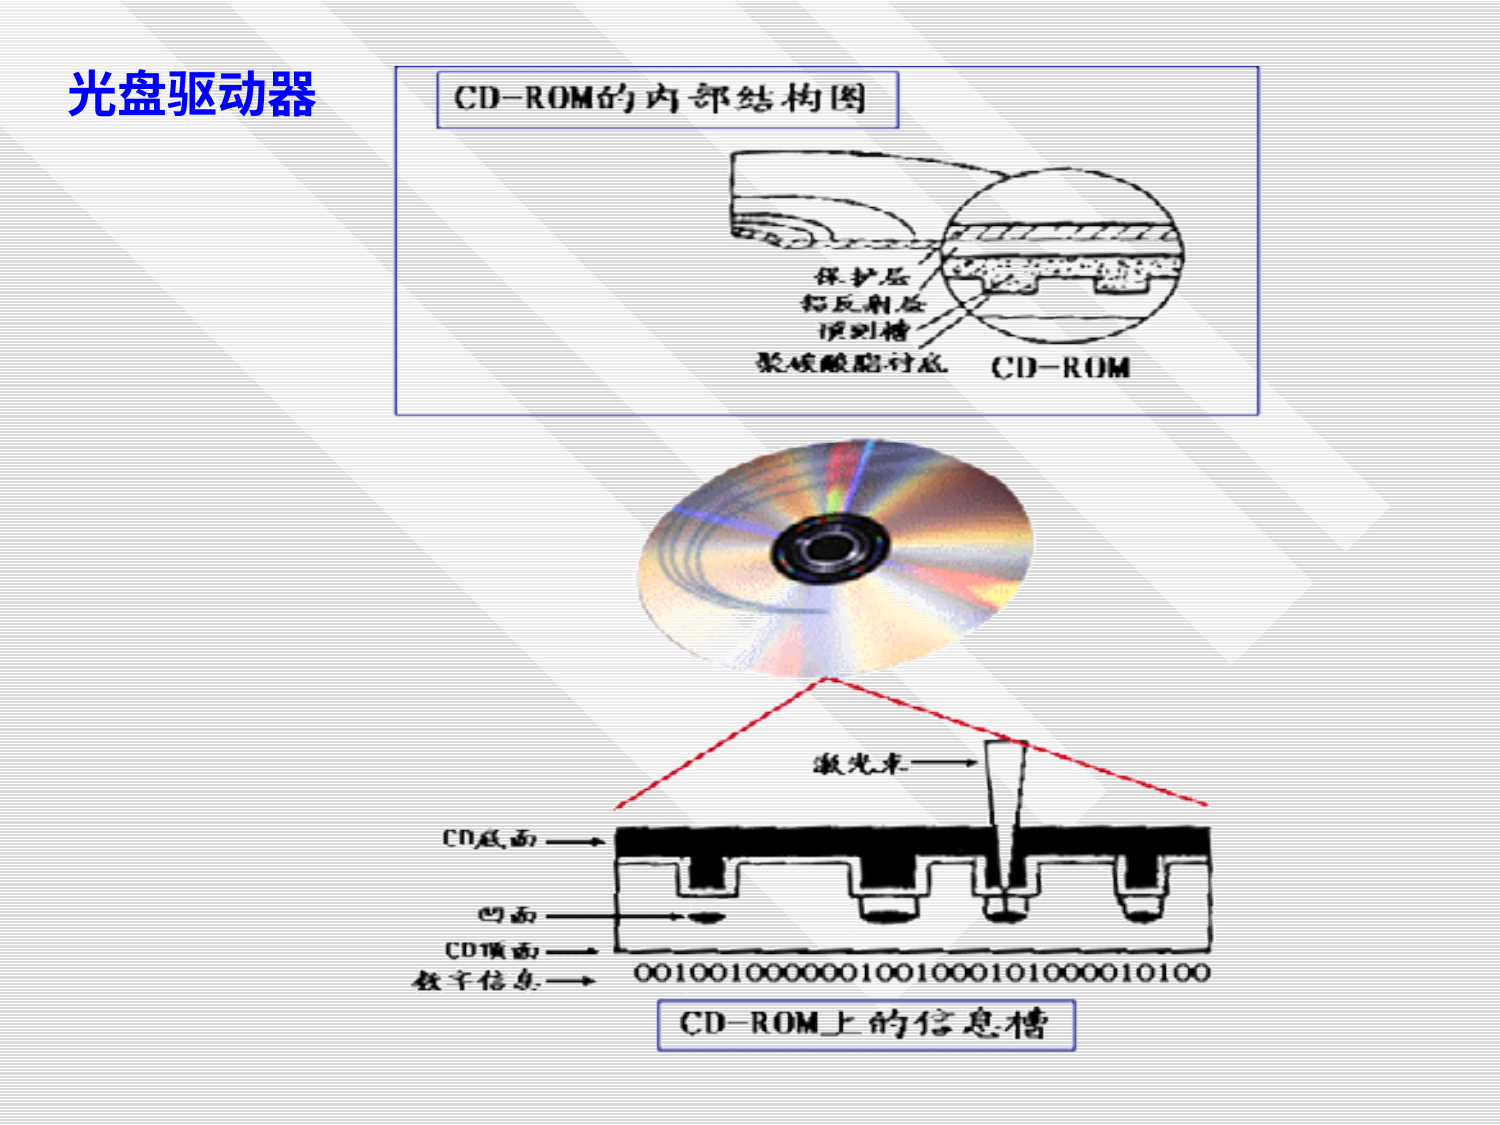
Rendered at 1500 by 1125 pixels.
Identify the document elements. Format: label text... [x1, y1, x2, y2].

picture [265, 66, 1389, 1072]
text_box 光盘驱动器 [53, 54, 408, 130]
